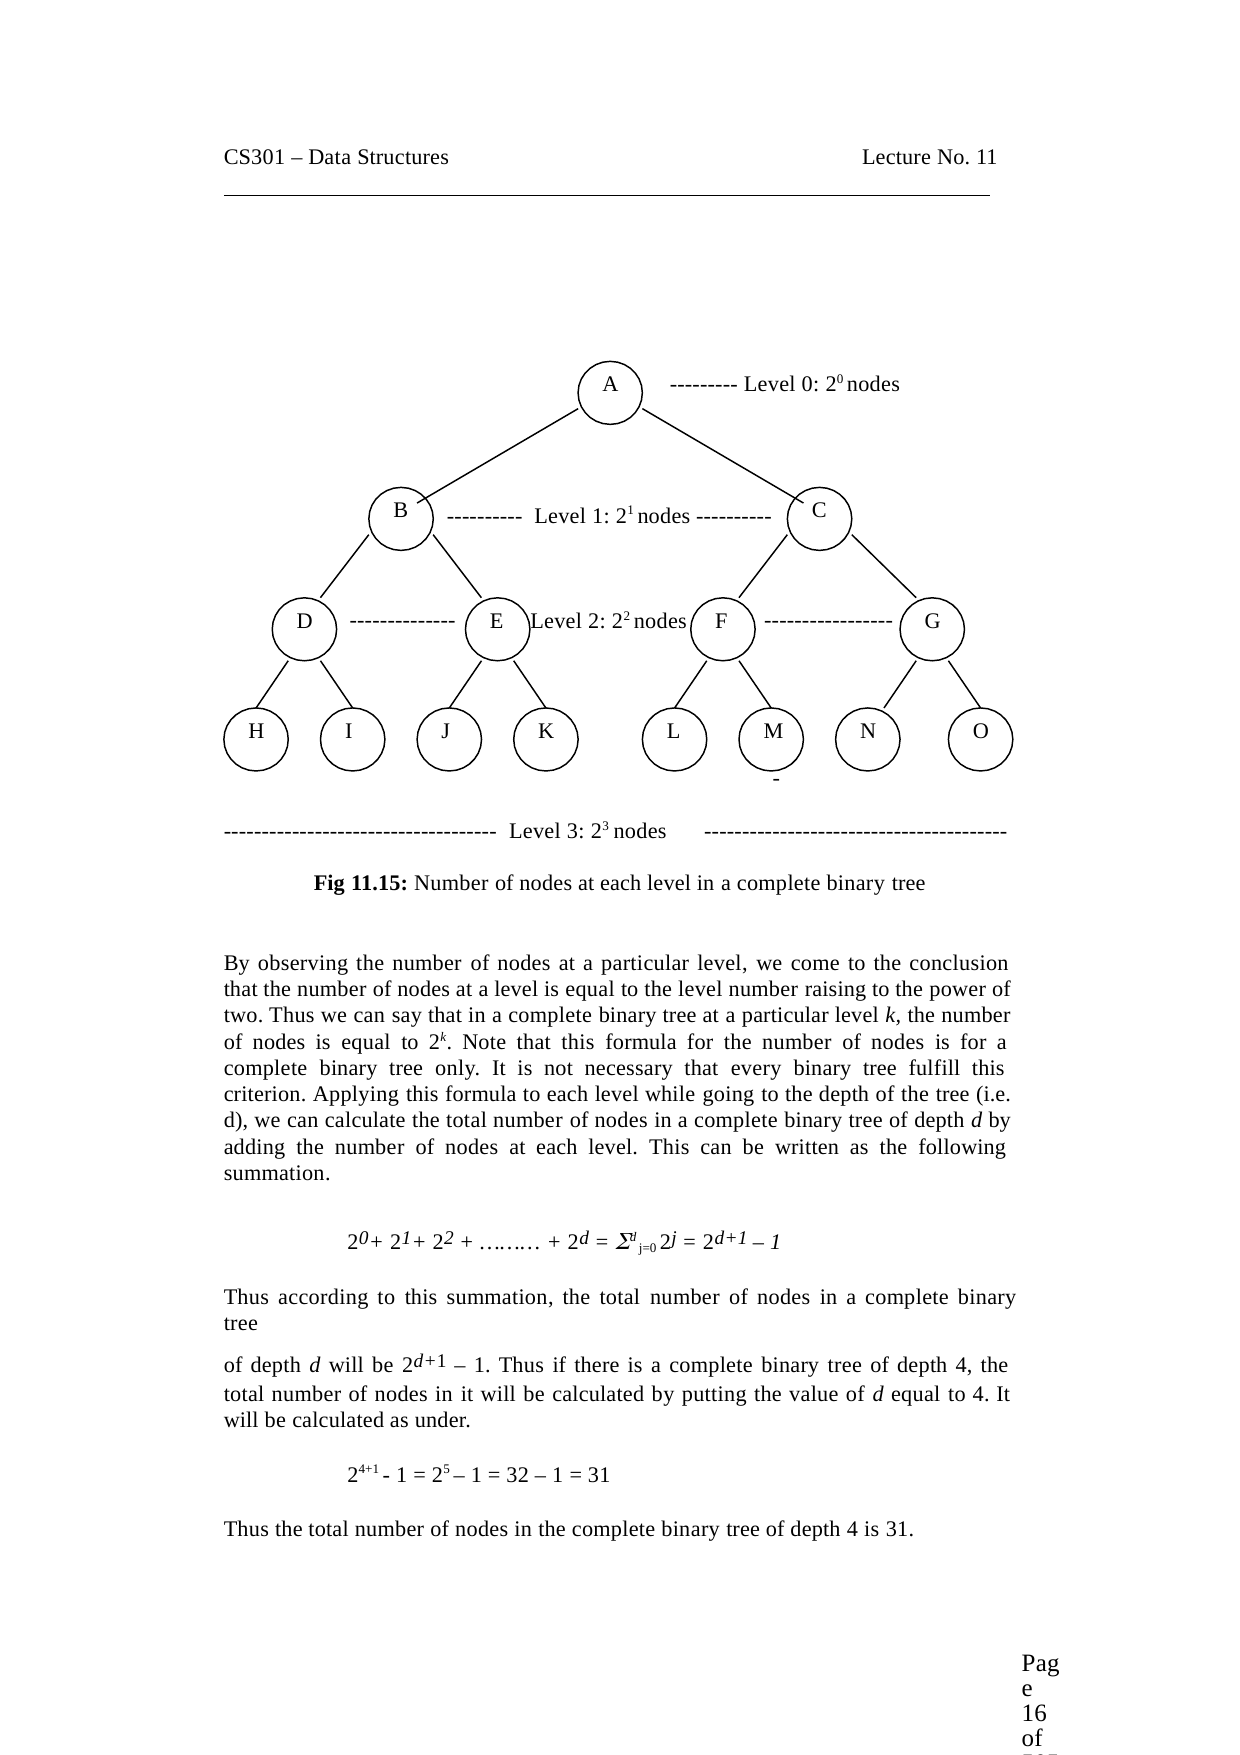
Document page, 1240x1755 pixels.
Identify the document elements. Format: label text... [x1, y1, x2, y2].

text_box [368, 487, 434, 551]
text_box B [391, 495, 411, 523]
text_box [787, 487, 852, 551]
text_box [417, 707, 482, 771]
text_box -------------- [347, 605, 459, 633]
text_box --------- Level 0: 20 nodes [667, 368, 906, 397]
text_box [739, 708, 804, 771]
text_box [578, 361, 643, 425]
text_box M [761, 715, 786, 743]
text_box [642, 708, 707, 771]
text_box CS301 – Data Structures [221, 142, 453, 170]
text_box F [713, 605, 731, 633]
text_box G [922, 605, 944, 633]
text_box [691, 597, 756, 661]
text_box I [342, 715, 355, 743]
text_box N [858, 715, 879, 743]
text_box L [664, 715, 683, 743]
text_box [948, 707, 1013, 771]
text_box [223, 707, 289, 771]
text_box [320, 707, 385, 771]
text_box [835, 707, 901, 771]
text_box Level 2: 22 nodes [528, 605, 692, 633]
text_box [513, 707, 579, 771]
text_box Fig 11.15: Number of nodes at each level in a complete binary tree By observing the number of nodes at a particular level, we come to the conclusion that the number of nodes at a level is equal to the level number raising to the power of two. Thus we can say that in a complete binary tree at a particular level k, the number of nodes is equal to 2k. Note that this formula for the number of nodes is for a complete binary tree only. It is not necessary that every binary tree fulfill this criterion. Applying this formula to each level while going to the depth of the tree (i.e. d), we can calculate the total number of nodes in a complete binary tree of depth d by adding the number of nodes at each level. This can be written as the following summation. 20+ 21+ 22 + ……… + 2d = d j=0 2j = 2d+1 – 1 Thus according to this summation, the total number of nodes in a complete binary tree of depth d will be 2d+1 – 1. Thus if there is a complete binary tree of depth 4, the total number of nodes in it will be calculated by putting the value of d equal to 4. It will be calculated as under. 24+1 - 1 = 25 – 1 = 32 – 1 = 31 Thus the total number of nodes in the complete binary tree of depth 4 is 31. [221, 868, 1018, 1541]
text_box [465, 597, 530, 661]
text_box [900, 597, 965, 661]
text_box J [439, 715, 453, 743]
text_box ---------- Level 1: 21 nodes ---------- [444, 500, 778, 528]
text_box A [600, 369, 622, 396]
text_box - [770, 763, 783, 790]
text_box E [487, 605, 506, 633]
text_box D [294, 605, 316, 633]
text_box ---------------------------------------- [702, 815, 1011, 843]
text_box ----------------- [762, 605, 896, 633]
text_box K [536, 715, 557, 743]
text_box O [970, 715, 992, 743]
text_box Lecture No. 11 [860, 142, 1003, 170]
text_box C [809, 495, 830, 523]
slide_number Page 16 of 505 [1019, 1651, 1065, 1755]
text_box H [246, 715, 267, 743]
text_box ------------------------------------ Level 3: 23 nodes [221, 815, 671, 844]
text_box [272, 597, 337, 661]
